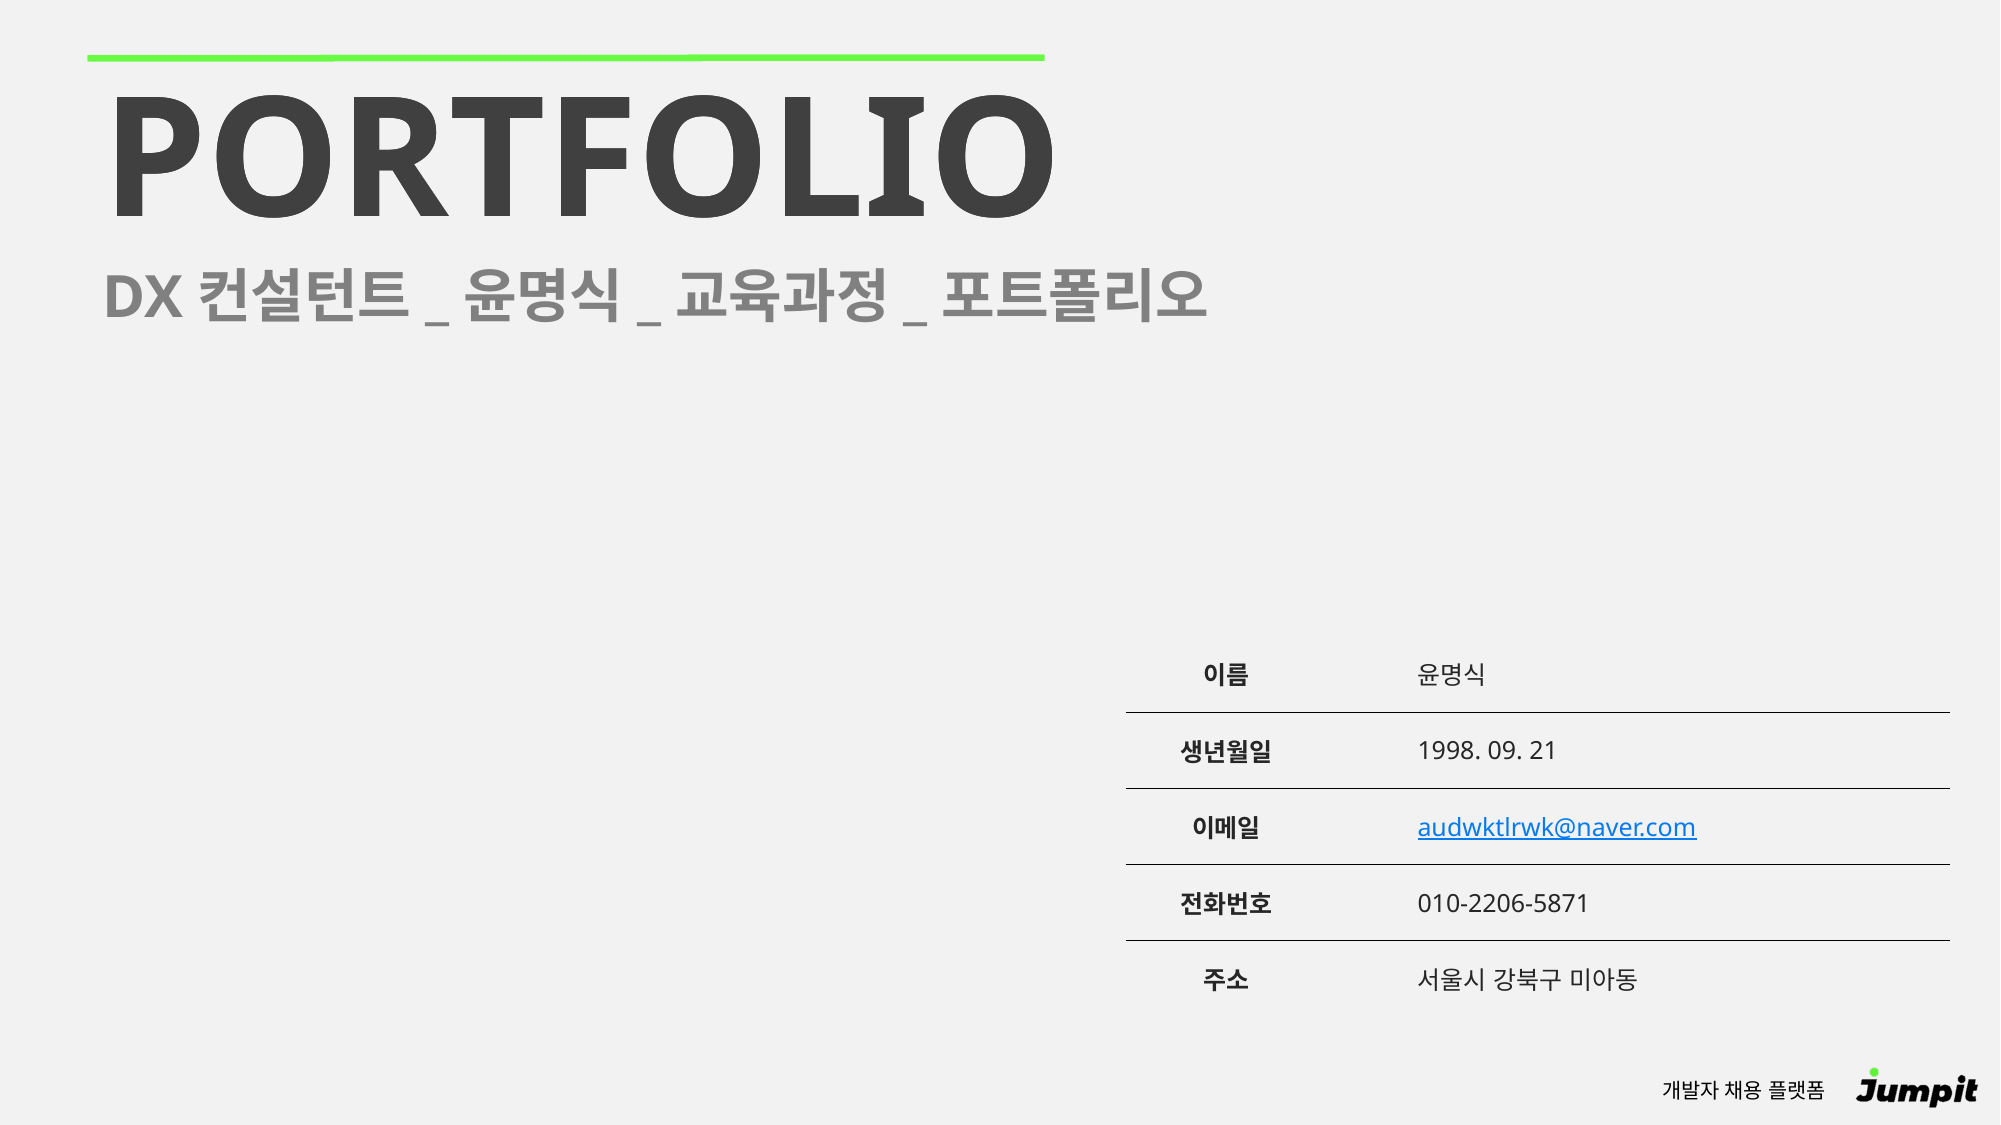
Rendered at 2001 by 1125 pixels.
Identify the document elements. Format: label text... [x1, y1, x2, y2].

table_cell 이메일 [1126, 789, 1327, 864]
list DX컨설턴트_윤명식_교육과정_포트폴리오 [87, 259, 1921, 387]
table_cell 전화번호 [1126, 865, 1327, 940]
table_cell audwktlrwk@naver.com [1327, 789, 1950, 864]
table_header 이름 [1126, 636, 1327, 712]
table_cell 서울시 강북구 미아동 [1327, 941, 1950, 1017]
table_cell 생년월일 [1126, 713, 1327, 788]
table_header 윤명식 [1327, 636, 1950, 712]
table_cell 010-2206-5871 [1327, 865, 1950, 940]
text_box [87, 42, 1397, 260]
table_cell 주소 [1126, 941, 1327, 1017]
picture [1849, 1063, 1982, 1113]
table_cell 1998. 09. 21 [1327, 713, 1950, 788]
